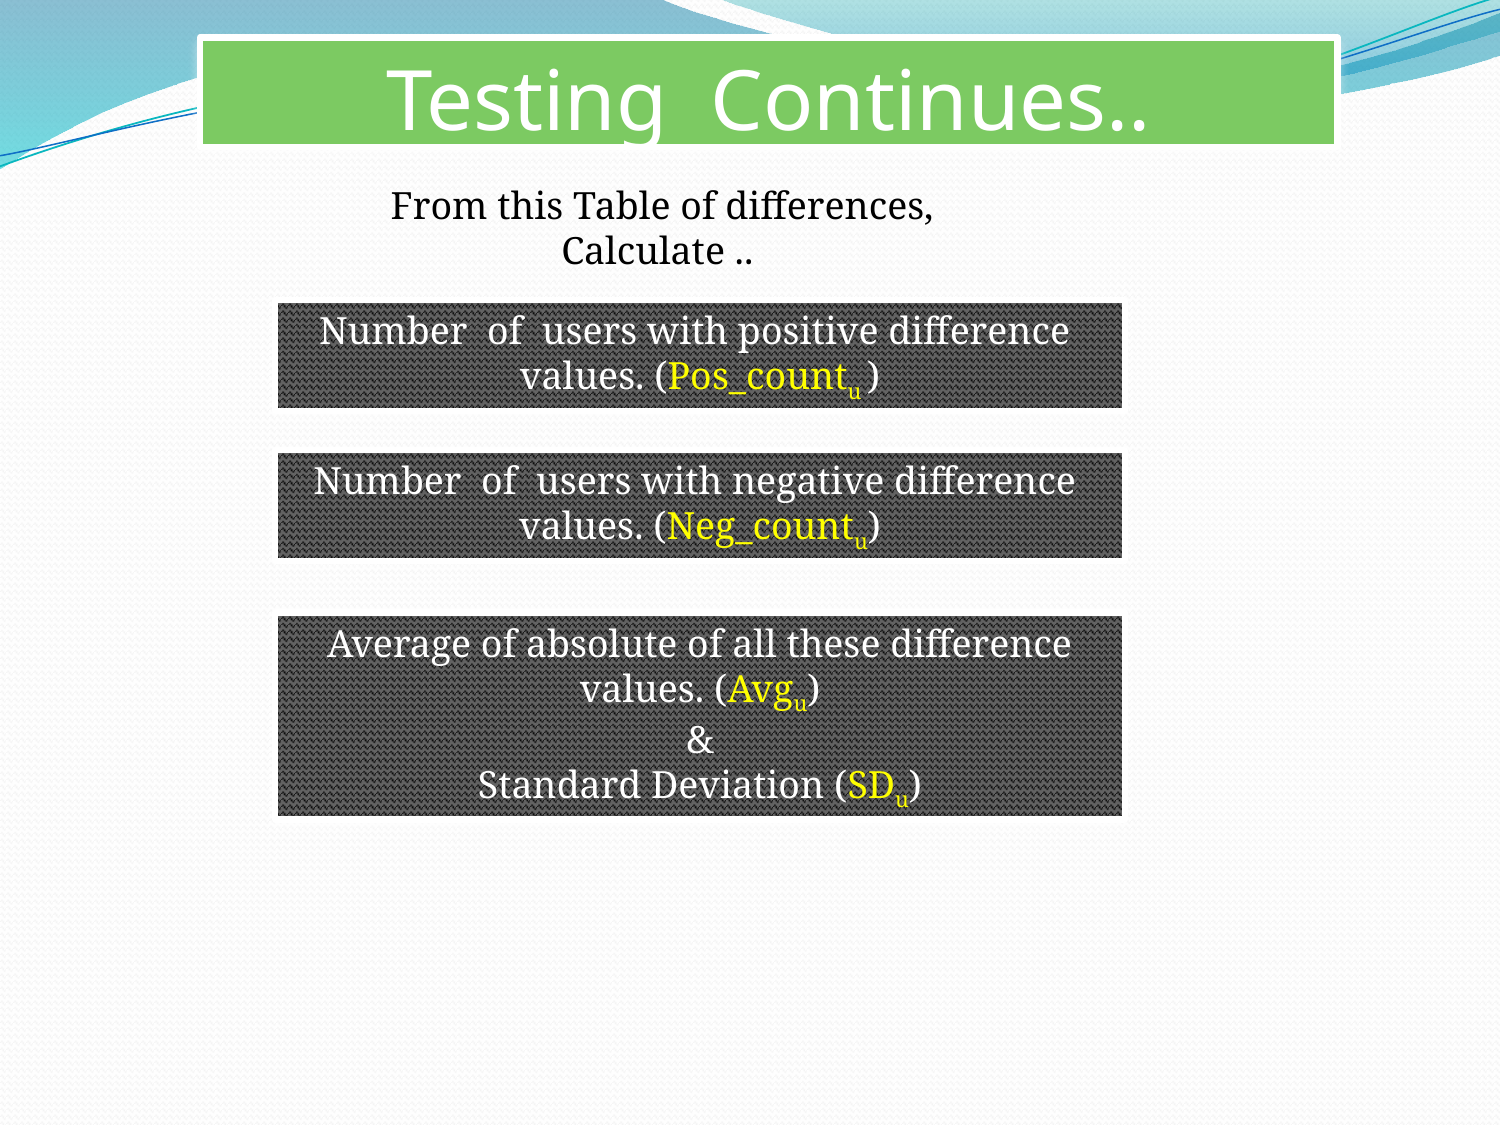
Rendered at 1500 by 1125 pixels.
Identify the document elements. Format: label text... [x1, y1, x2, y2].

text_box Testing Continues.. [197, 34, 1341, 150]
text_box From this Table of differences, Calculate .. [287, 174, 1038, 280]
text_box Number of users with negative difference values. (Neg_countu) [272, 447, 1128, 564]
text_box Average of absolute of all these difference values. (Avgu) & Standard Deviation (SDu) [272, 609, 1128, 823]
text_box Number of users with positive difference values. (Pos_countu ) [272, 297, 1128, 414]
